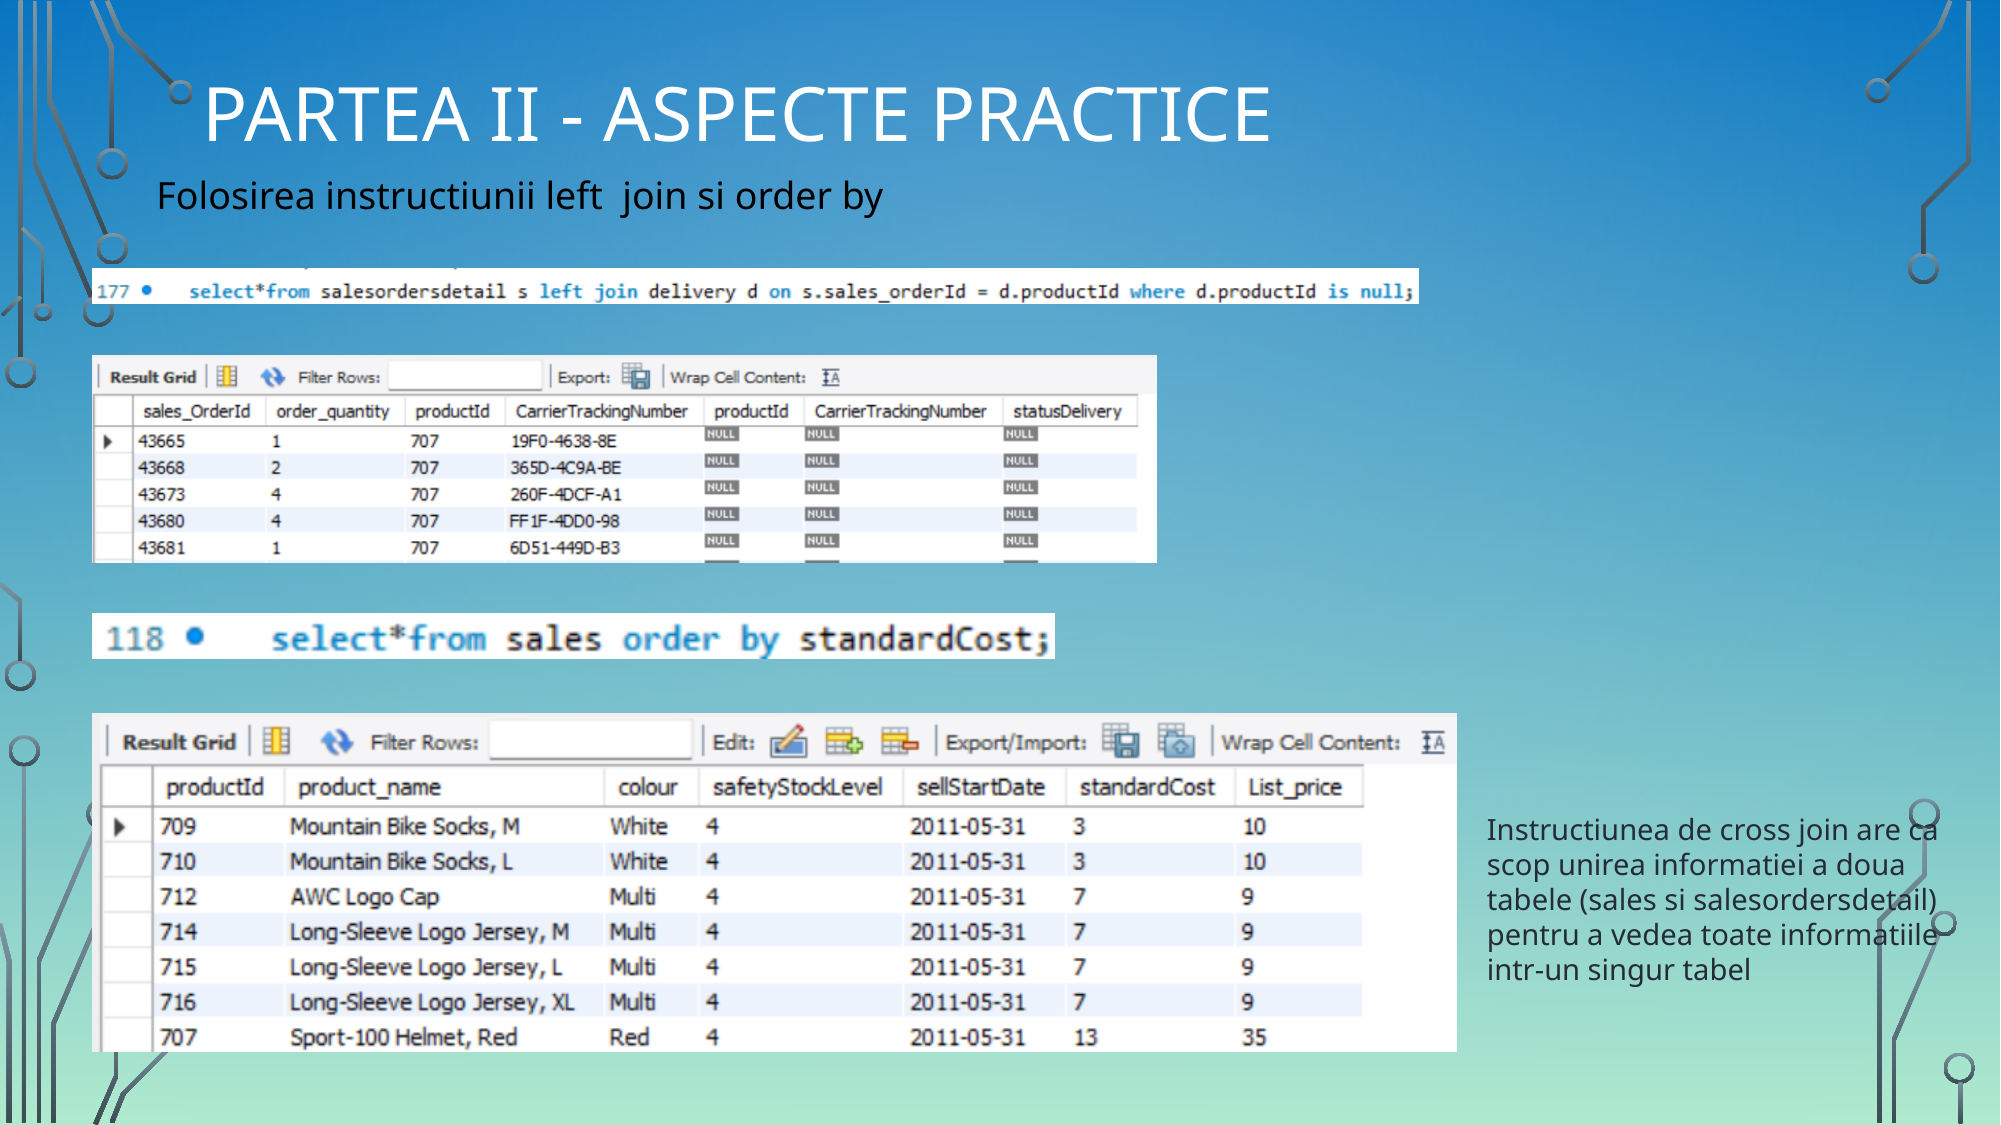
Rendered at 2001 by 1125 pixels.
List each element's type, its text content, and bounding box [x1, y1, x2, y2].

picture [92, 713, 1458, 1052]
picture [92, 268, 1420, 304]
text_box Instructiunea de cross join are ca scop unirea informatiei a doua tabele (sales si salesordersdetail) pentru a vedea toate informatiile intr-un singur tabel [1472, 804, 1958, 994]
picture [92, 613, 1055, 659]
title Partea II - aSPECTE PRACTICE [187, 38, 1813, 195]
picture [92, 354, 1157, 563]
text_box Folosirea instructiunii left join si order by [141, 164, 1769, 224]
